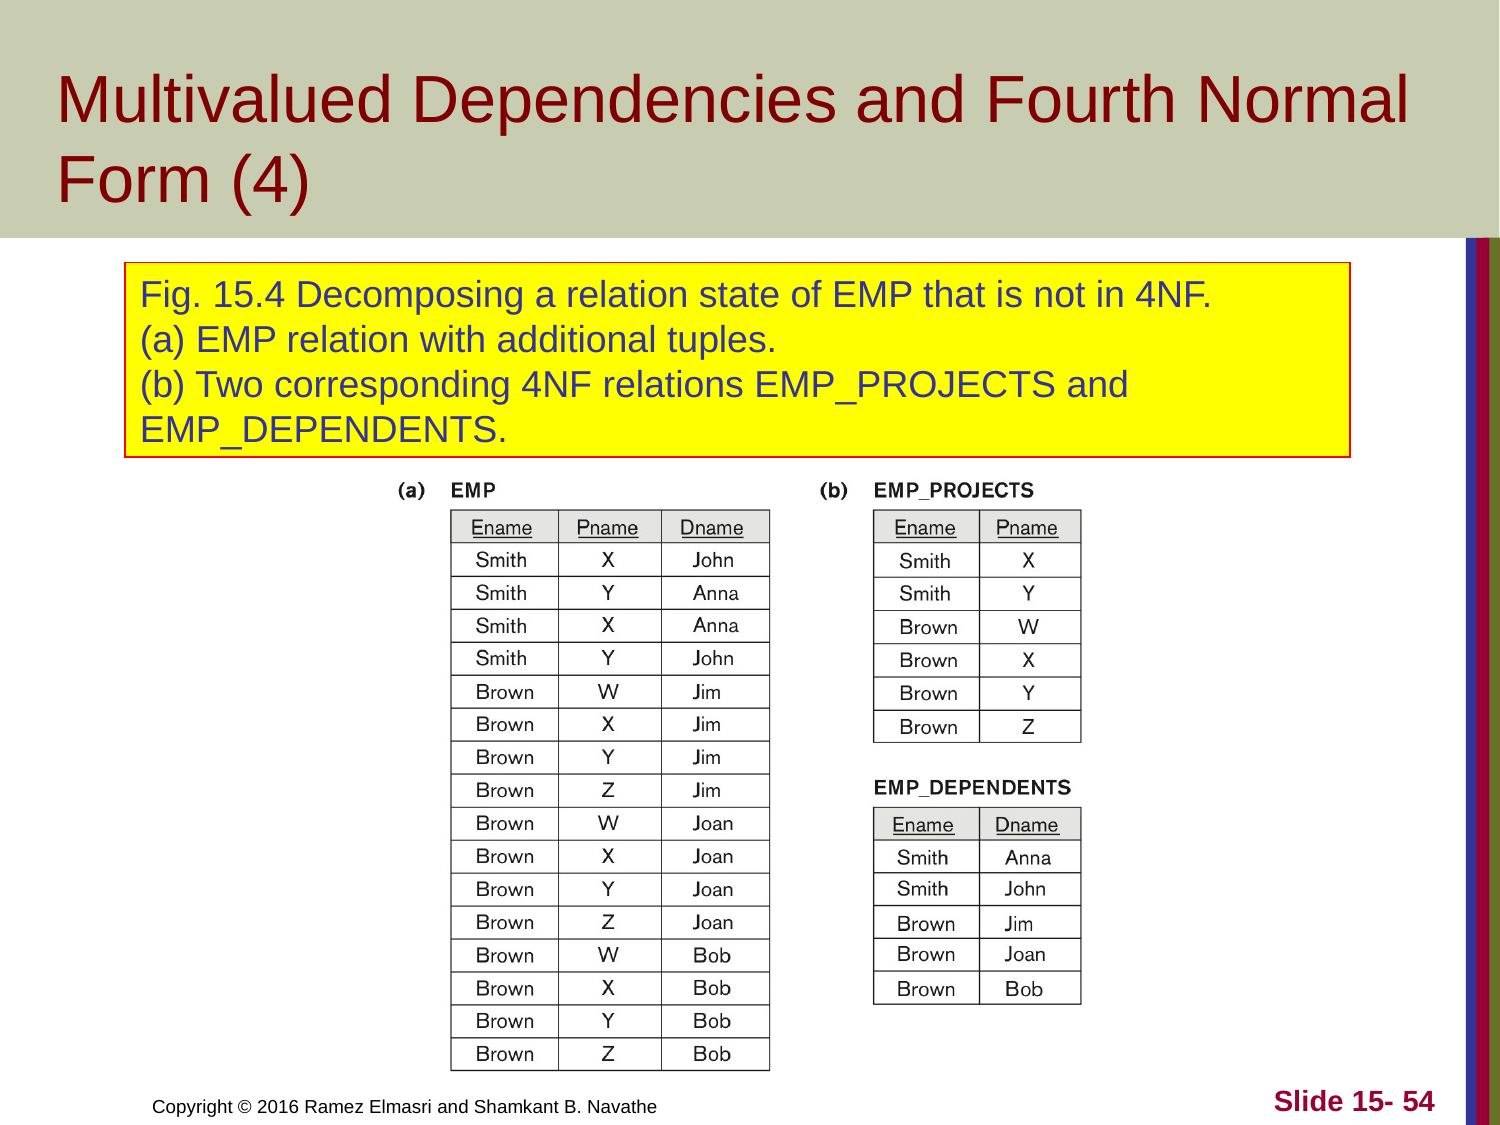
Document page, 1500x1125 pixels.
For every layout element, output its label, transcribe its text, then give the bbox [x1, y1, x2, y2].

title Multivalued Dependencies and Fourth Normal Form (4) [41, 35, 1471, 223]
slide_number Slide 15- 54 [1137, 1050, 1450, 1125]
picture [387, 464, 1100, 1086]
text_box Fig. 15.4 Decomposing a relation state of EMP that is not in 4NF. (a) EMP relation with additional tuples. (b) Two corresponding 4NF relations EMP_PROJECTS and EMP_DEPENDENTS. [125, 262, 1350, 458]
